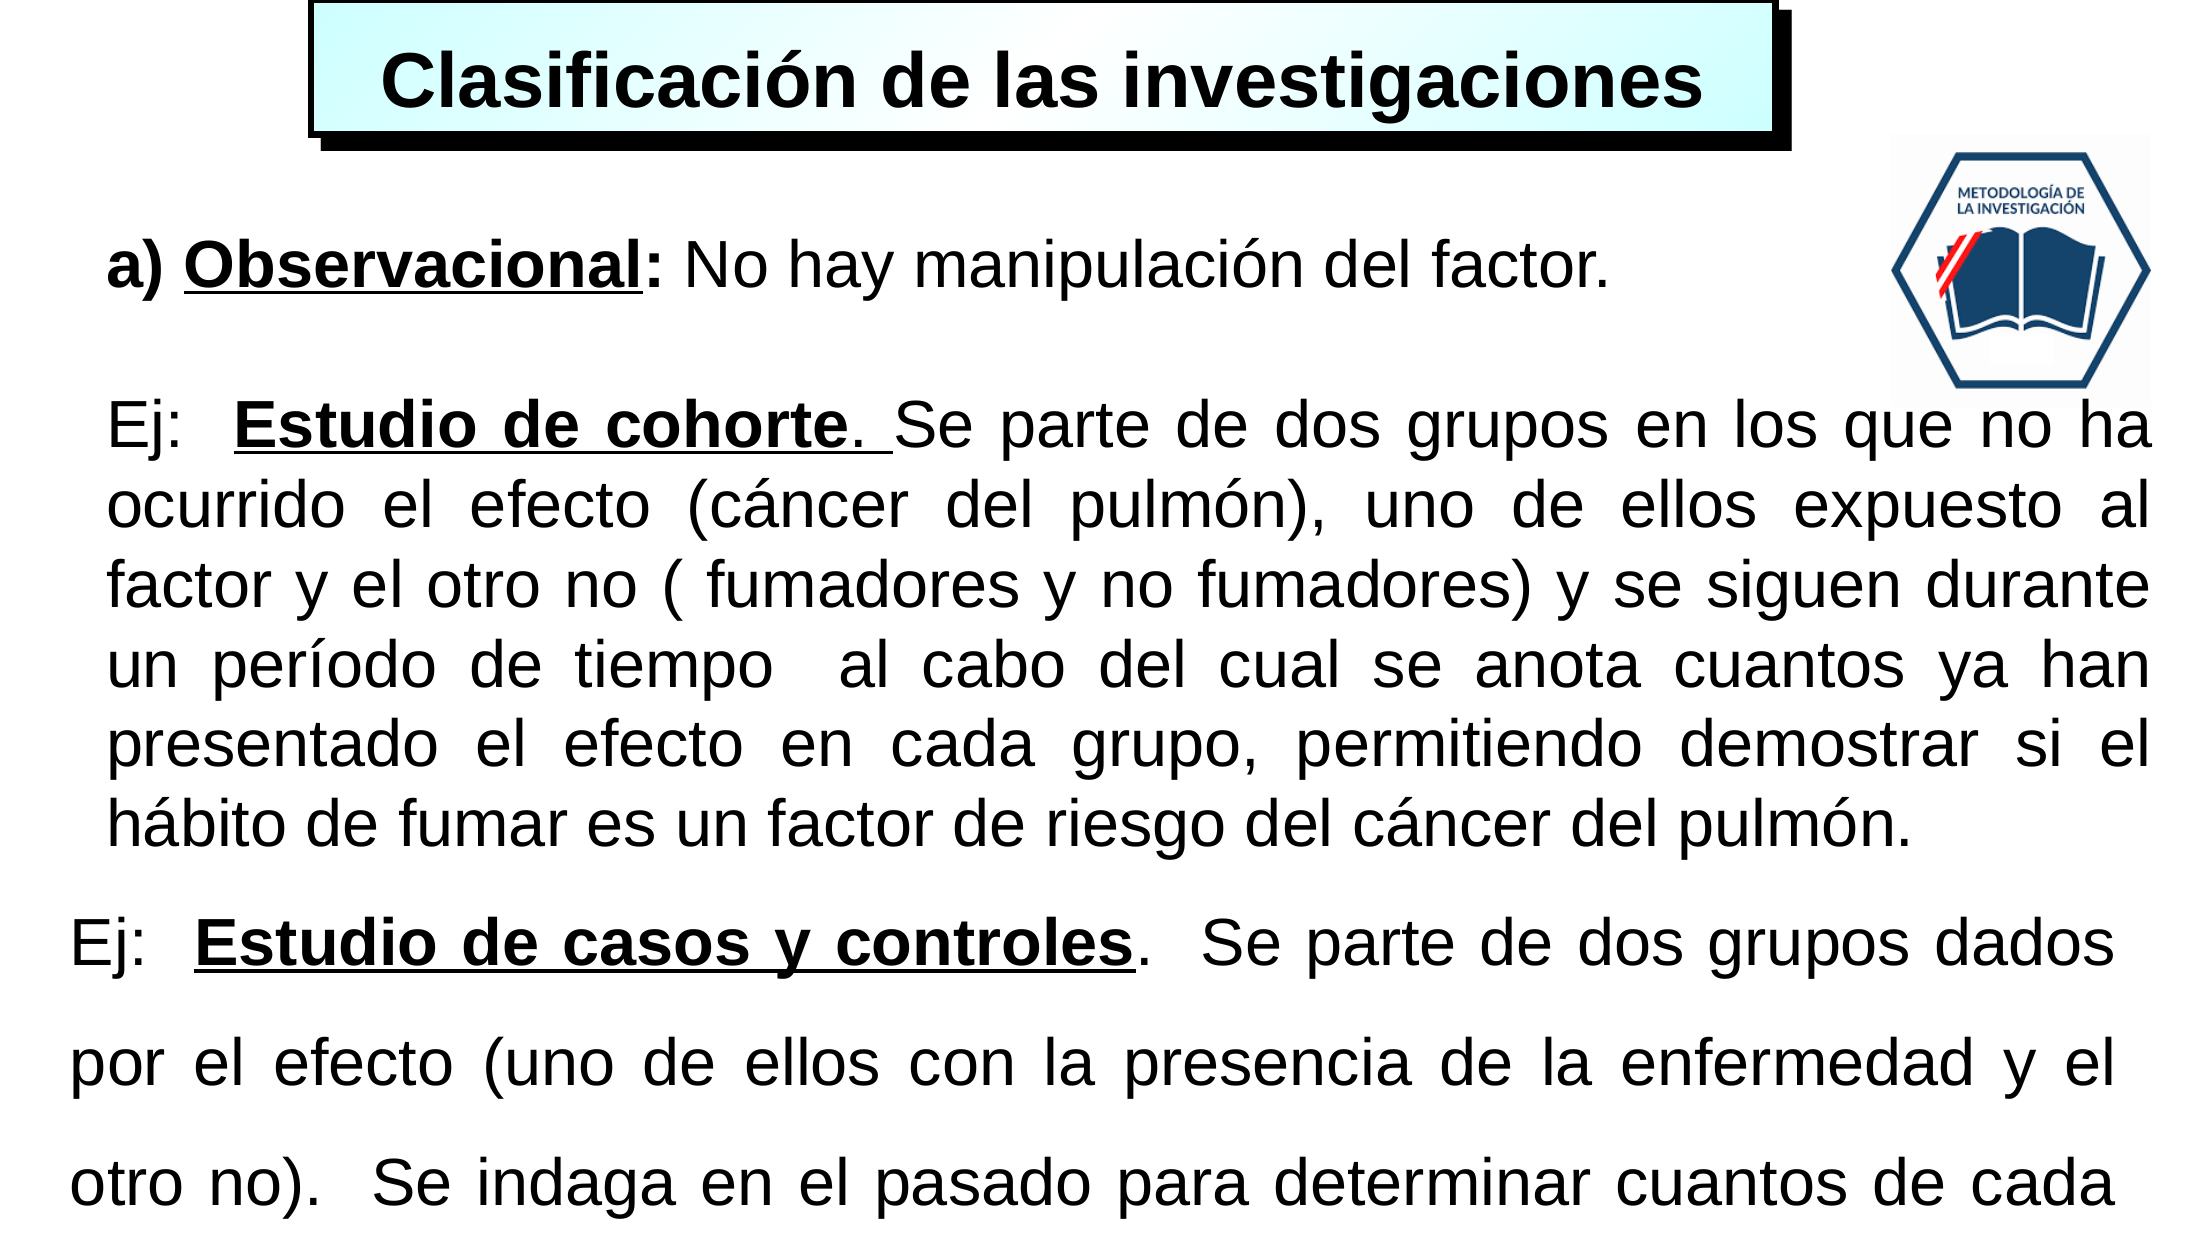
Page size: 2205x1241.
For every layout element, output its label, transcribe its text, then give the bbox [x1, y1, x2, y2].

text_box a) Observacional: No hay manipulación del factor. Ej: Estudio de cohorte. Se parte de dos grupos en los que no ha ocurrido el efecto (cáncer del pulmón), uno de ellos expuesto al factor y el otro no ( fumadores y no fumadores) y se siguen durante un período de tiempo al cabo del cual se anota cuantos ya han presentado el efecto en cada grupo, permitiendo demostrar si el hábito de fumar es un factor de riesgo del cáncer del pulmón. [86, 206, 2173, 896]
picture [1891, 134, 2151, 206]
text_box Clasificación de las investigaciones [310, 0, 1776, 135]
text_box Ej: Estudio de casos y controles. Se parte de dos grupos dados por el efecto (uno de ellos con la presencia de la enfermedad y el otro no). Se indaga en el pasado para determinar cuantos de cada grupo estuvieron expuestos al factor. [50, 844, 2137, 1138]
